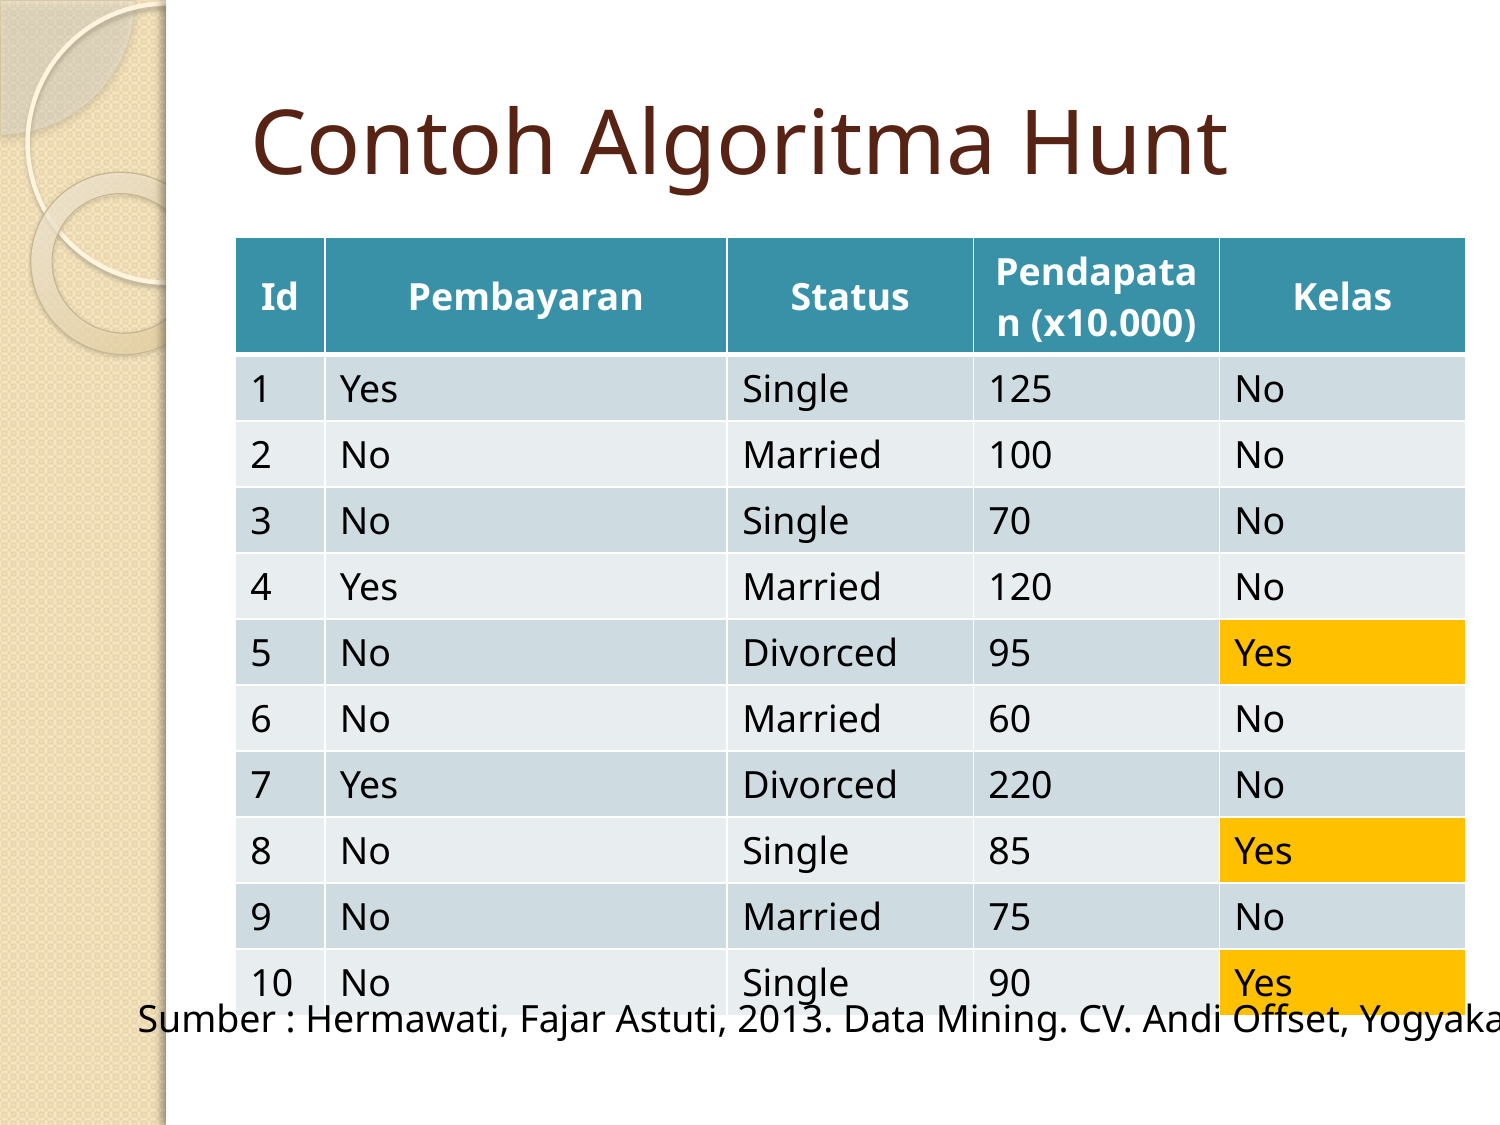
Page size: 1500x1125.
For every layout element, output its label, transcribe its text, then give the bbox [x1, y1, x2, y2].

table_cell 4 [236, 554, 324, 618]
table_cell No [326, 620, 726, 684]
table_cell 6 [236, 686, 324, 750]
table_header Status [728, 238, 973, 352]
table_cell 70 [974, 488, 1219, 552]
table_cell Divorced [728, 620, 973, 684]
table_cell 95 [974, 620, 1219, 684]
table_cell No [1220, 357, 1465, 420]
table_cell 10 [236, 950, 324, 987]
table_cell Married [728, 422, 973, 486]
table_cell 100 [974, 422, 1219, 486]
table_cell No [326, 422, 726, 486]
table_cell No [1220, 686, 1465, 750]
table_cell No [326, 950, 726, 987]
table_cell Yes [326, 357, 726, 420]
table_cell 90 [974, 950, 1219, 987]
table_cell 8 [236, 818, 324, 882]
table_cell Single [728, 950, 973, 987]
table_cell No [1220, 752, 1465, 816]
table_cell No [326, 884, 726, 948]
table_cell 75 [974, 884, 1219, 948]
table_header Id [236, 238, 324, 352]
table_cell 120 [974, 554, 1219, 618]
table_cell No [326, 818, 726, 882]
table_cell Yes [1220, 950, 1465, 987]
table_header Pembayaran [326, 238, 726, 352]
table_cell 1 [236, 357, 324, 420]
table_cell Single [728, 357, 973, 420]
table_cell No [1220, 488, 1465, 552]
table_cell 85 [974, 818, 1219, 882]
table_cell No [1220, 554, 1465, 618]
table_cell Single [728, 488, 973, 552]
table_cell Divorced [728, 752, 973, 816]
table_cell No [1220, 422, 1465, 486]
table_cell Married [728, 554, 973, 618]
table_cell No [326, 488, 726, 552]
table_cell 5 [236, 620, 324, 684]
table_cell 60 [974, 686, 1219, 750]
table_cell Married [728, 884, 973, 948]
table_cell Yes [1220, 818, 1465, 882]
table_cell Single [728, 818, 973, 882]
table_header Kelas [1220, 238, 1465, 352]
table_cell 220 [974, 752, 1219, 816]
table_cell No [1220, 884, 1465, 948]
table_cell Yes [326, 554, 726, 618]
table_cell 7 [236, 752, 324, 816]
table_cell 2 [236, 422, 324, 486]
table_header Pendapatan (x10.000) [974, 238, 1219, 352]
table_cell 3 [236, 488, 324, 552]
table_cell No [326, 686, 726, 750]
text_box Sumber : Hermawati, Fajar Astuti, 2013. Data Mining. CV. Andi Offset, Yogyakarta [123, 987, 1500, 1048]
table_cell Yes [1220, 620, 1465, 684]
table_cell 9 [236, 884, 324, 948]
table_cell Yes [326, 752, 726, 816]
table_cell Married [728, 686, 973, 750]
table_cell 125 [974, 357, 1219, 420]
title Contoh Algoritma Hunt [235, 45, 1466, 233]
